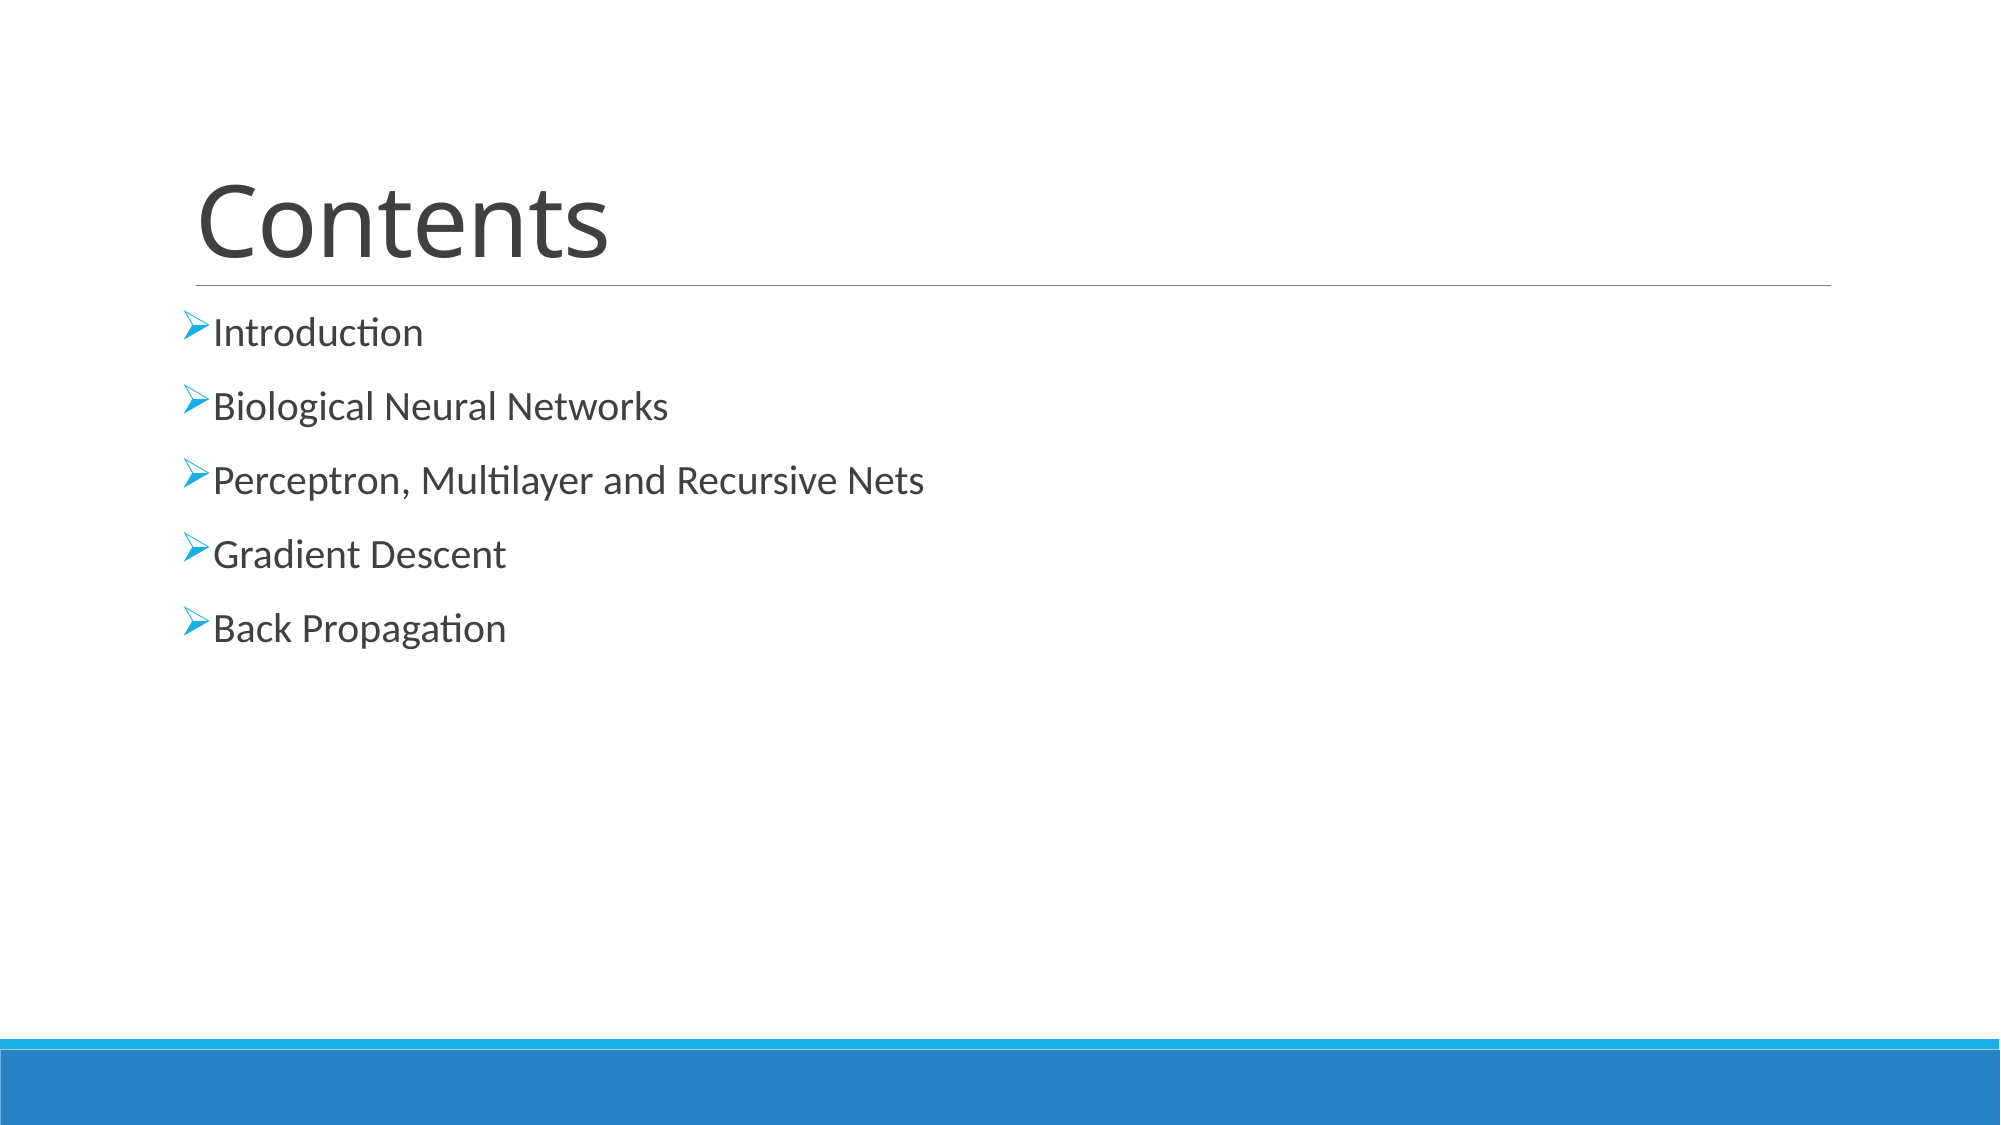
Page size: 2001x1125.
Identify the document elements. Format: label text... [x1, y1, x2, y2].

list Introduction Biological Neural Networks Perceptron, Multilayer and Recursive Nets Gradient Descent Back Propagation [180, 302, 1830, 963]
title Contents [180, 47, 1830, 285]
